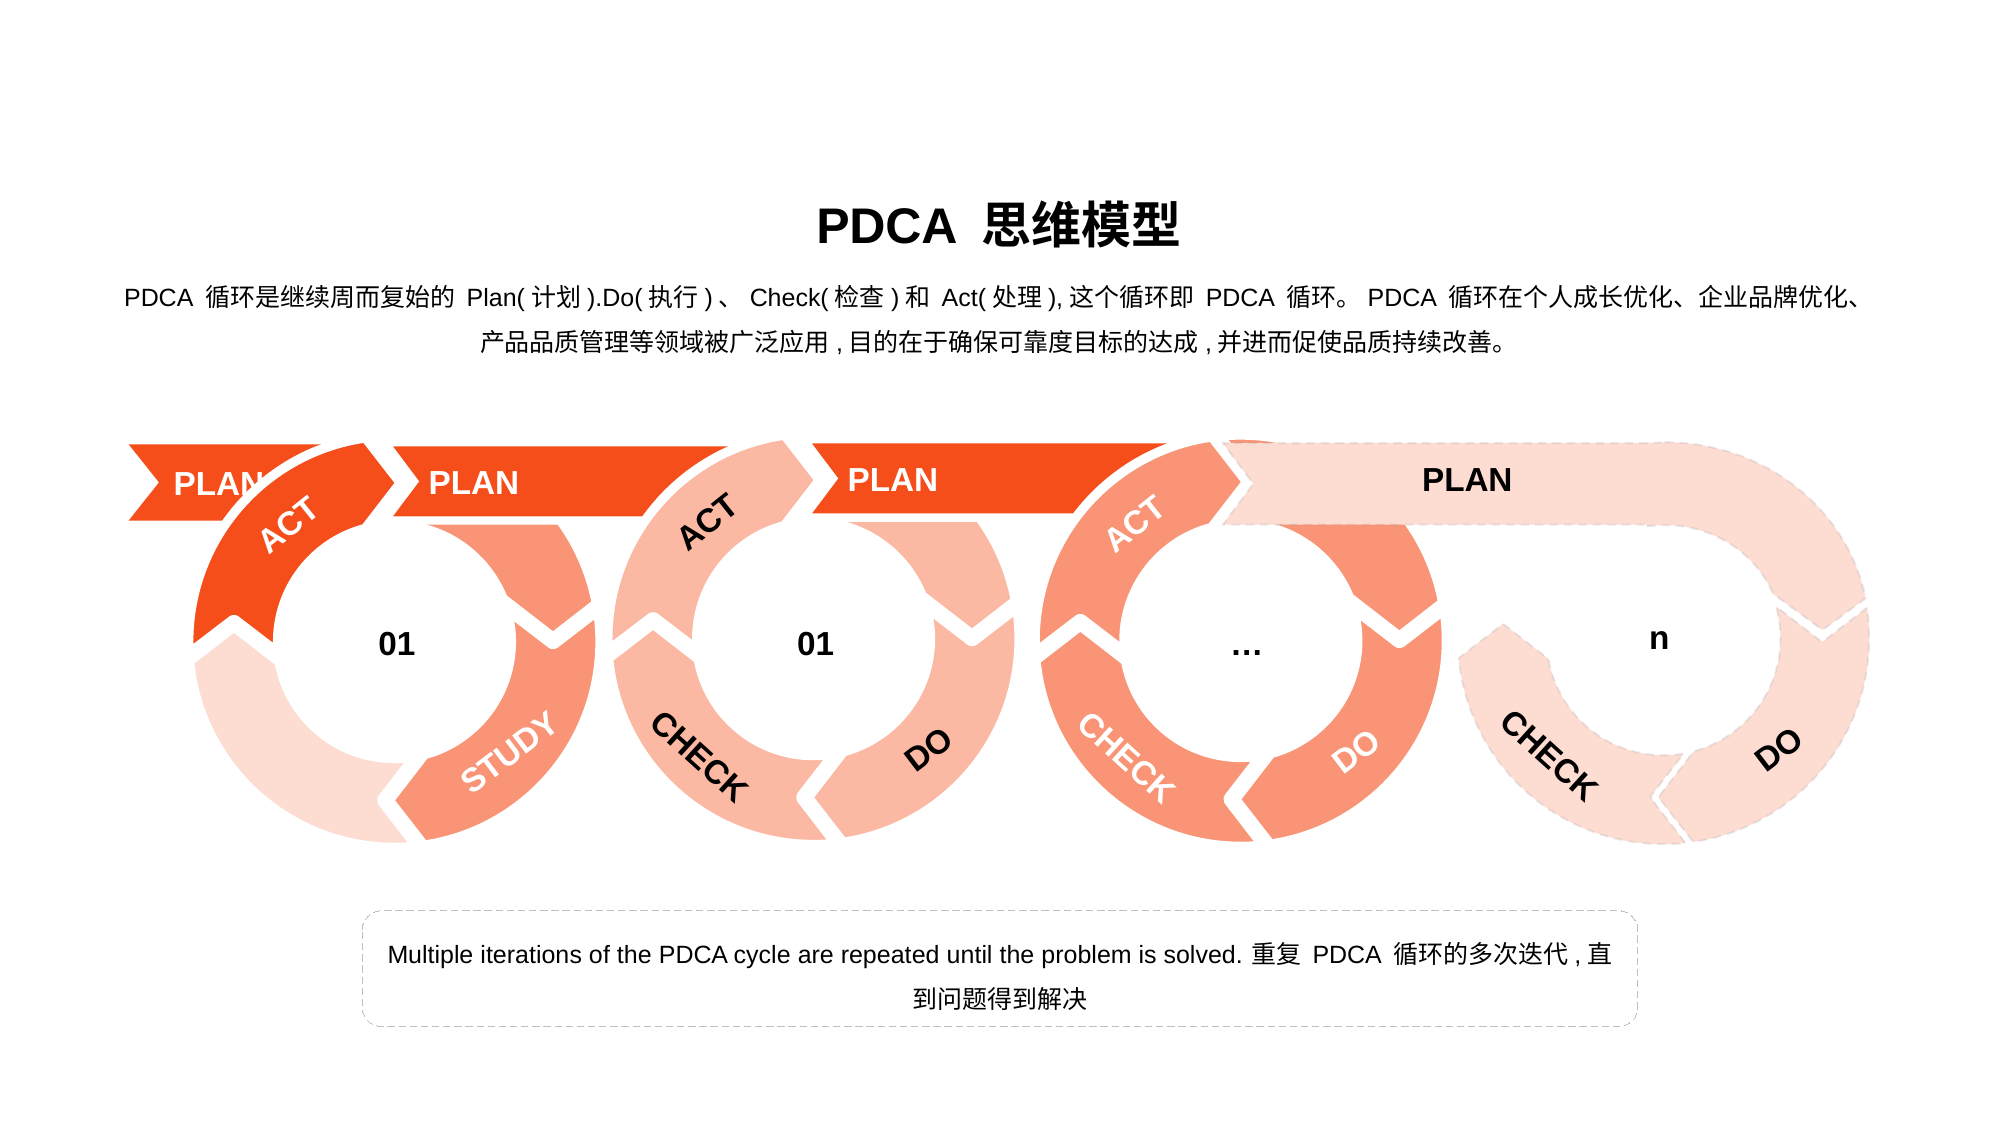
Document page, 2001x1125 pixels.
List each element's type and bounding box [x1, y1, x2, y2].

text_box [108, 185, 1890, 1022]
